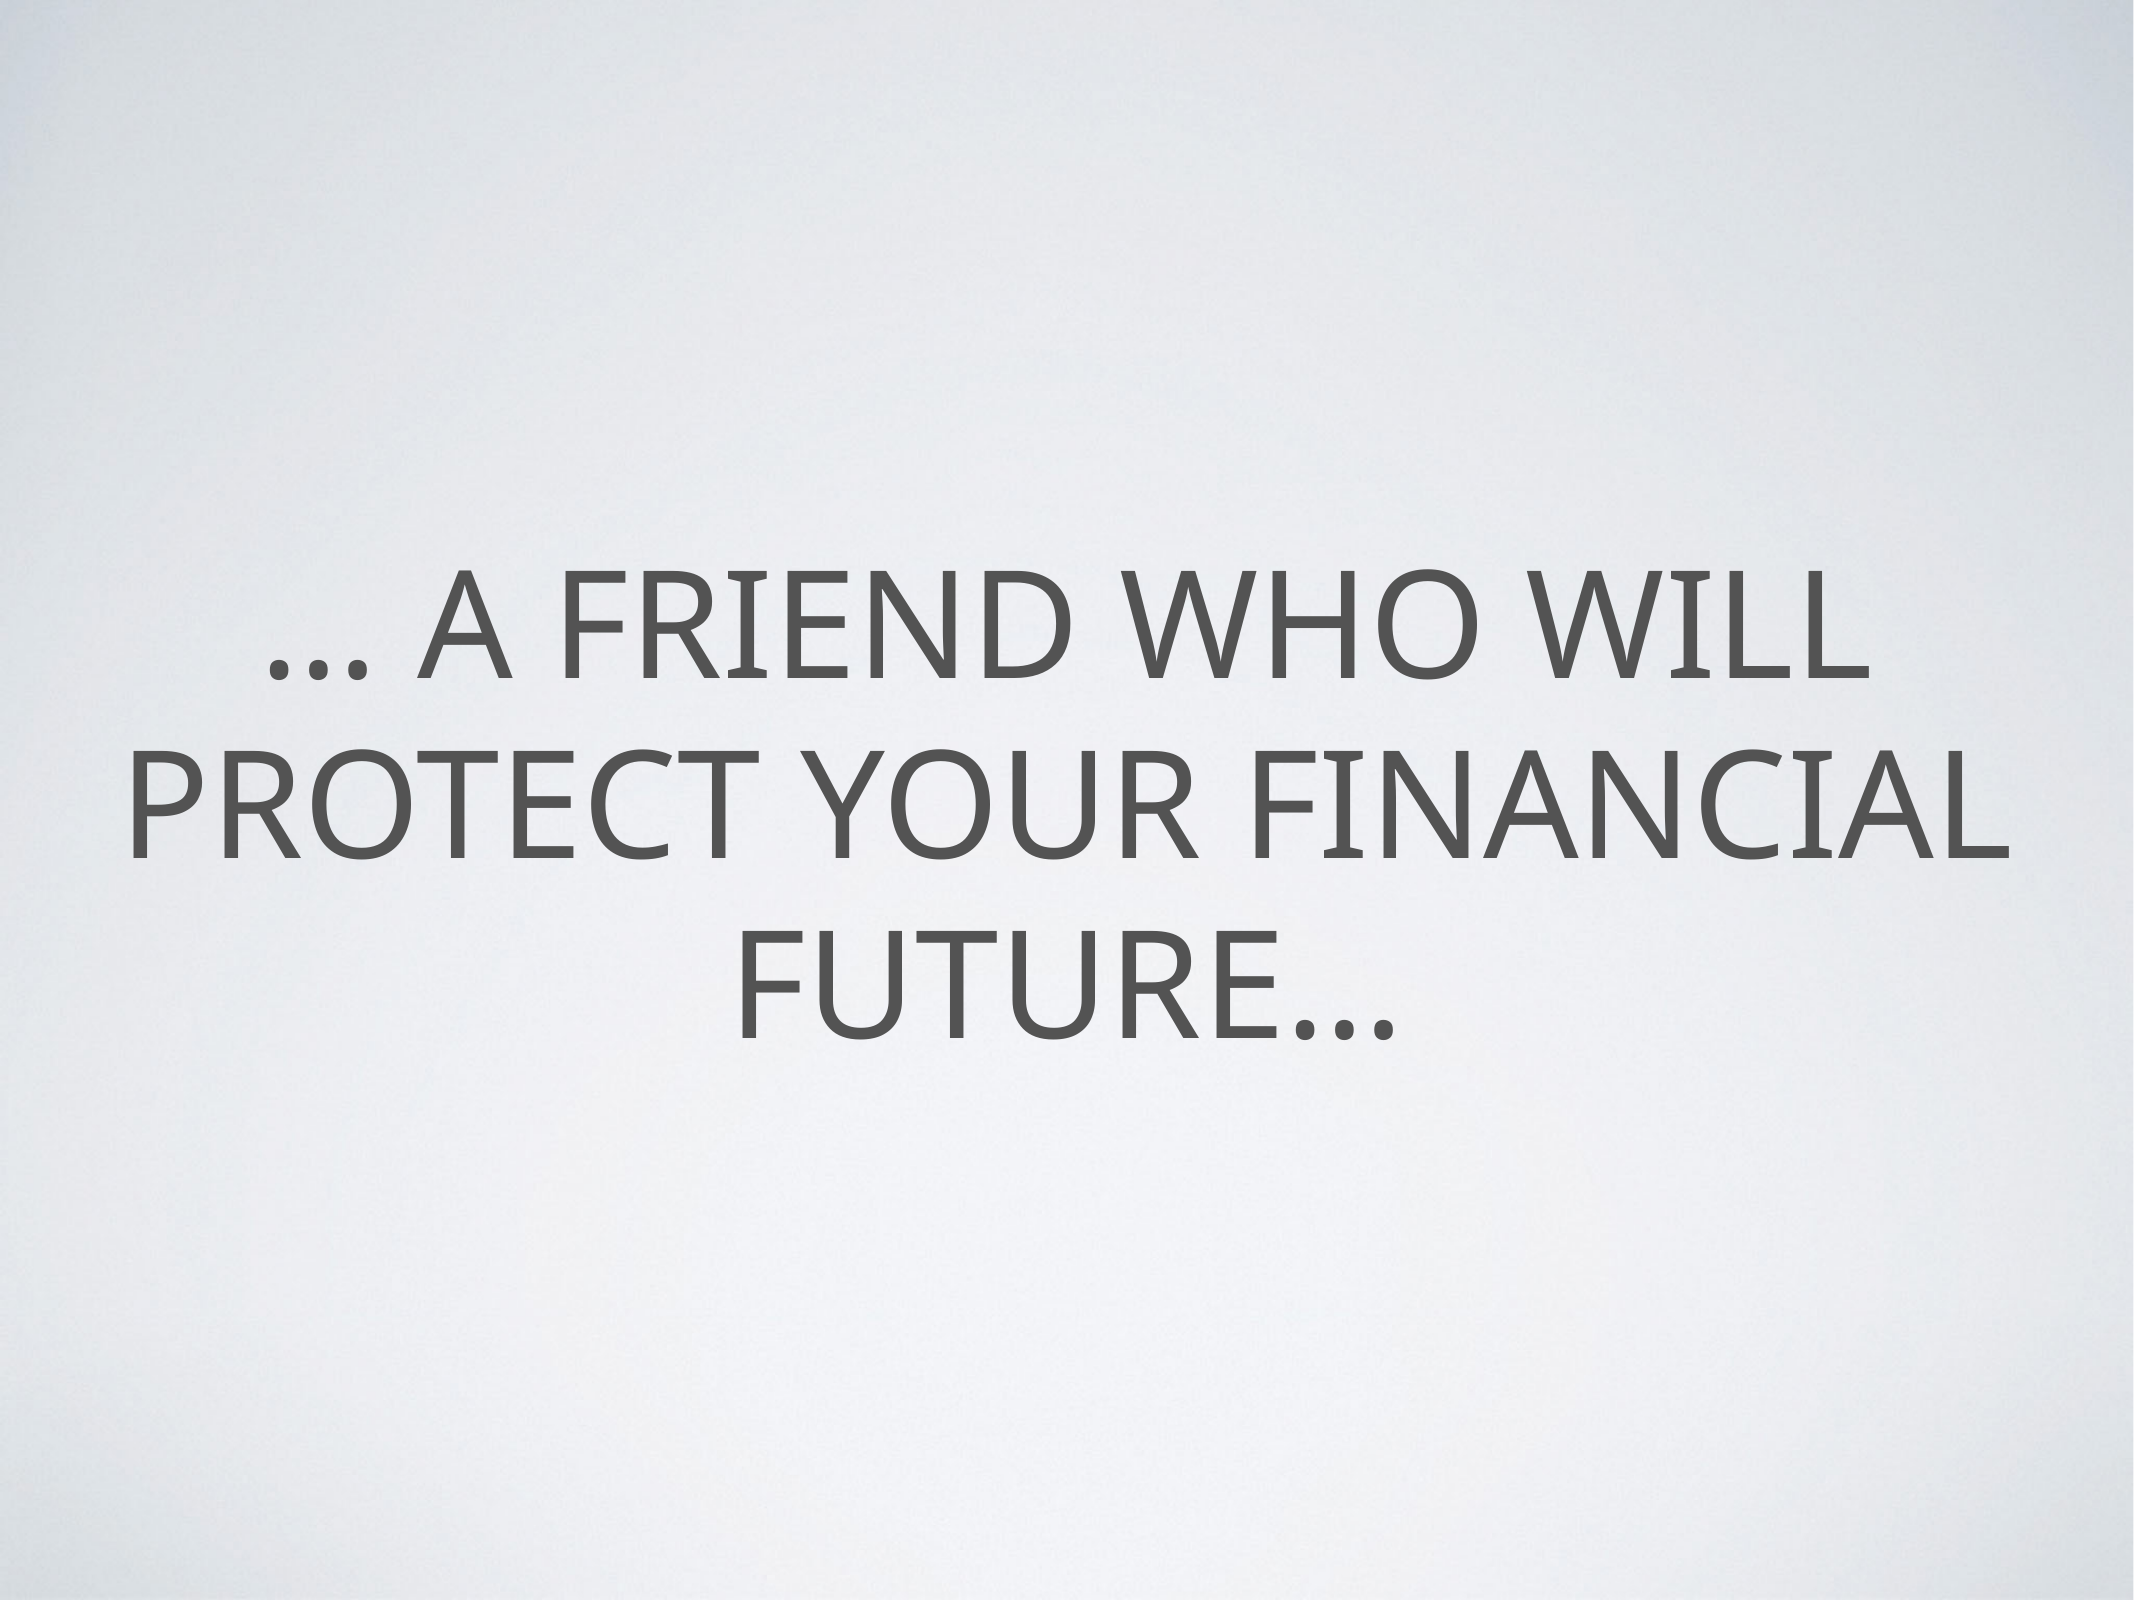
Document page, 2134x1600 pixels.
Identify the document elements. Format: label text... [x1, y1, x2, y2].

picture [0, 0, 2134, 1600]
title … A FRIEND WHO WILL PROTECT YOUR FINANCIAL FUTURE… [57, 532, 2076, 1066]
